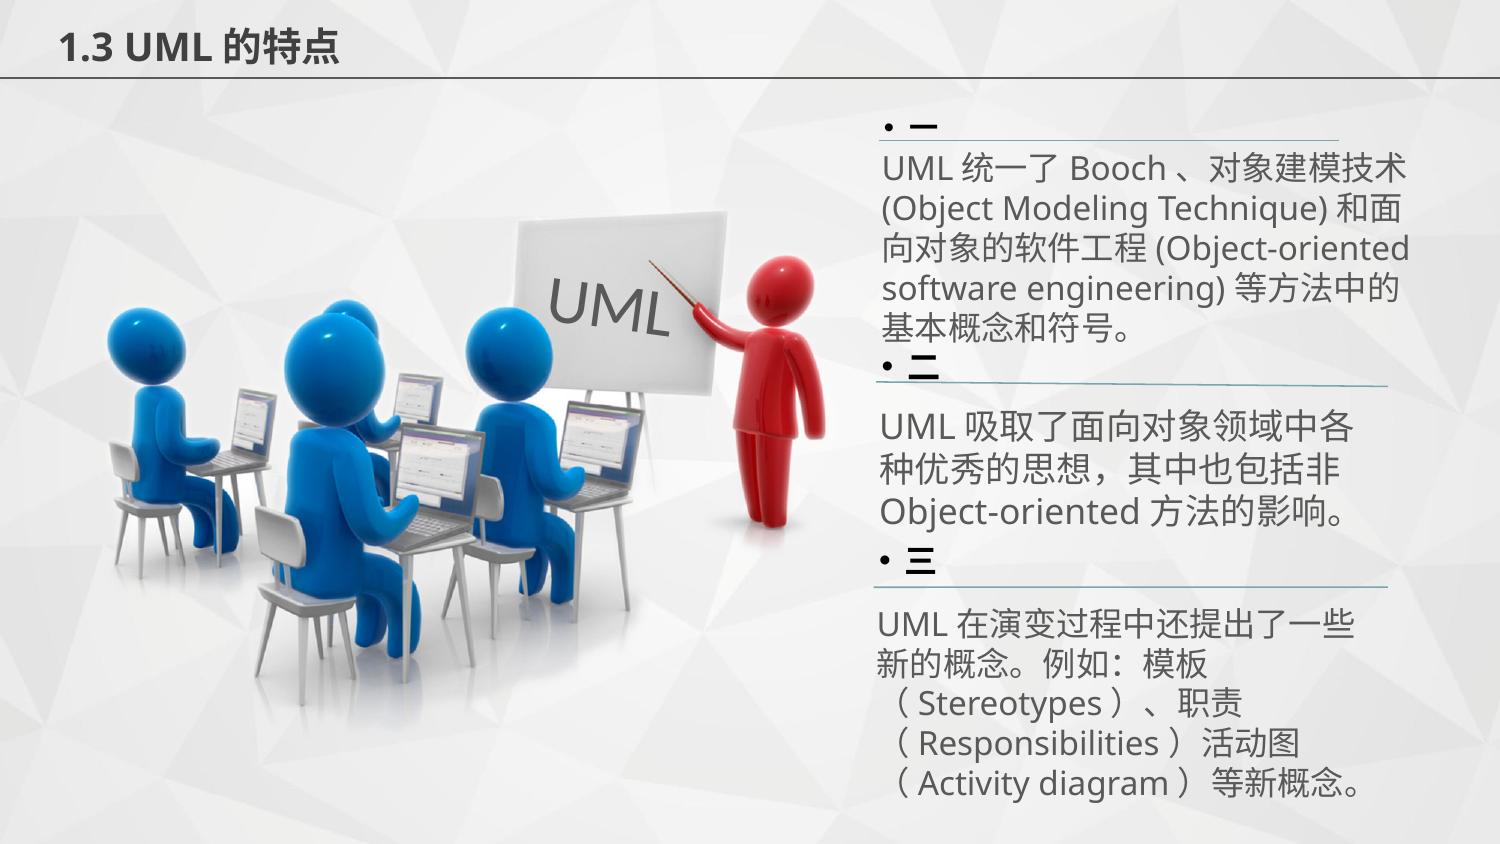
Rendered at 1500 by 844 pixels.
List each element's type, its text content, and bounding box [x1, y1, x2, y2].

text_box 二 [867, 339, 1178, 393]
picture [0, 0, 1500, 77]
text_box 1.3 UML的特点 [42, 14, 357, 77]
text_box UML在演变过程中还提出了一些新的概念。例如：模板（Stereotypes）、职责（Responsibilities）活动图（Activity diagram）等新概念。 [863, 595, 1388, 810]
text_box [67, 175, 849, 776]
picture [0, 79, 1500, 844]
text_box UML统一了Booch、对象建模技术(Object Modeling Technique)和面向对象的软件工程(Object-oriented software engineering)等方法中的基本概念和符号。 [867, 140, 1435, 354]
text_box 一 [870, 102, 1180, 140]
text_box 三 [865, 533, 1175, 587]
text_box UML吸取了面向对象领域中各种优秀的思想，其中也包括非Object-oriented方法的影响。 [865, 397, 1388, 539]
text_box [875, 381, 1389, 387]
